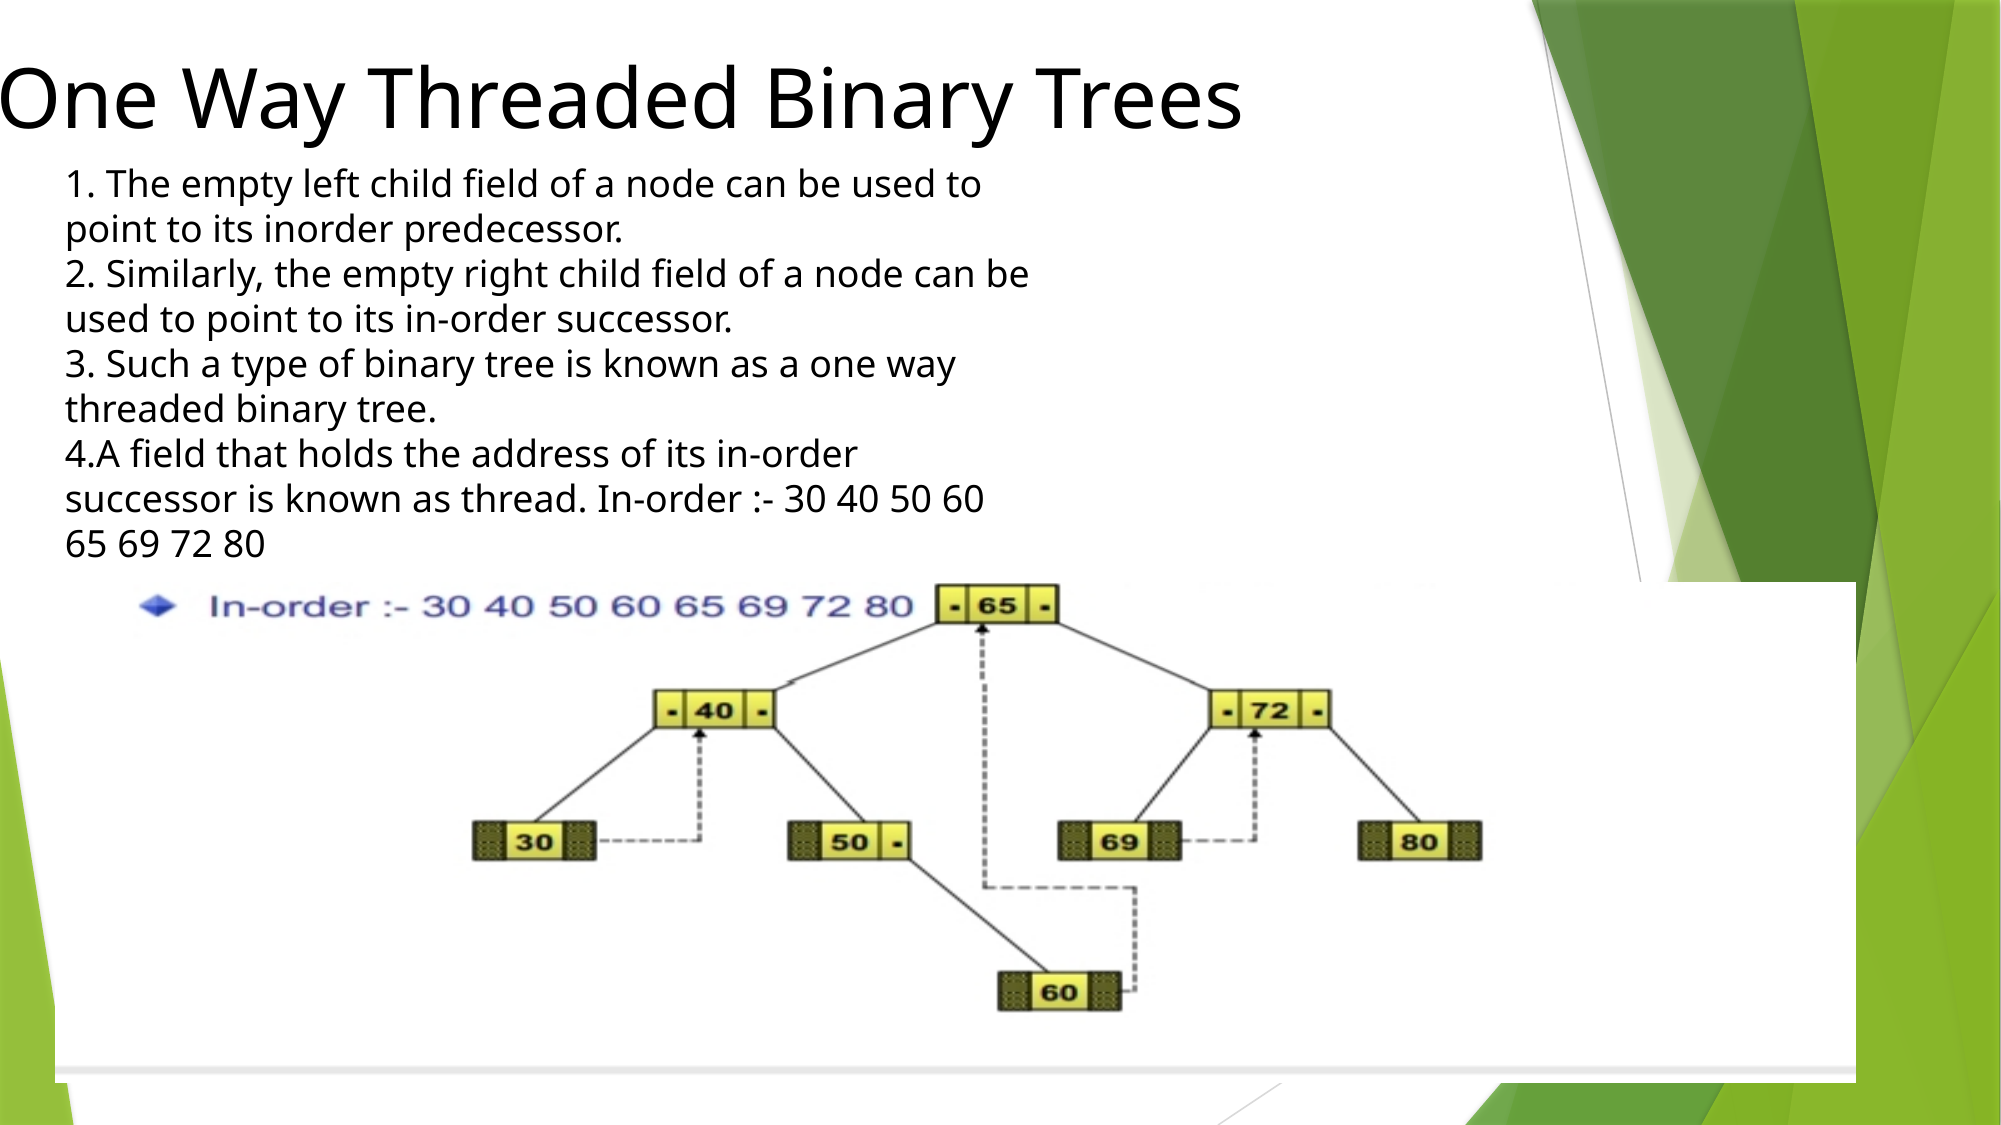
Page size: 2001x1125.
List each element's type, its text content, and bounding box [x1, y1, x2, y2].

text_box One Way Threaded Binary Trees [0, 37, 1282, 153]
picture [54, 582, 1856, 1084]
text_box 1. The empty left child field of a node can be used to point to its inorder predecessor. 2. Similarly, the empty right child field of a node can be used to point to its in-order successor. 3. Such a type of binary tree is known as a one way threaded binary tree. 4.A field that holds the address of its in-order successor is known as thread. In-order :- 30 40 50 60 65 69 72 80 [50, 153, 1050, 573]
